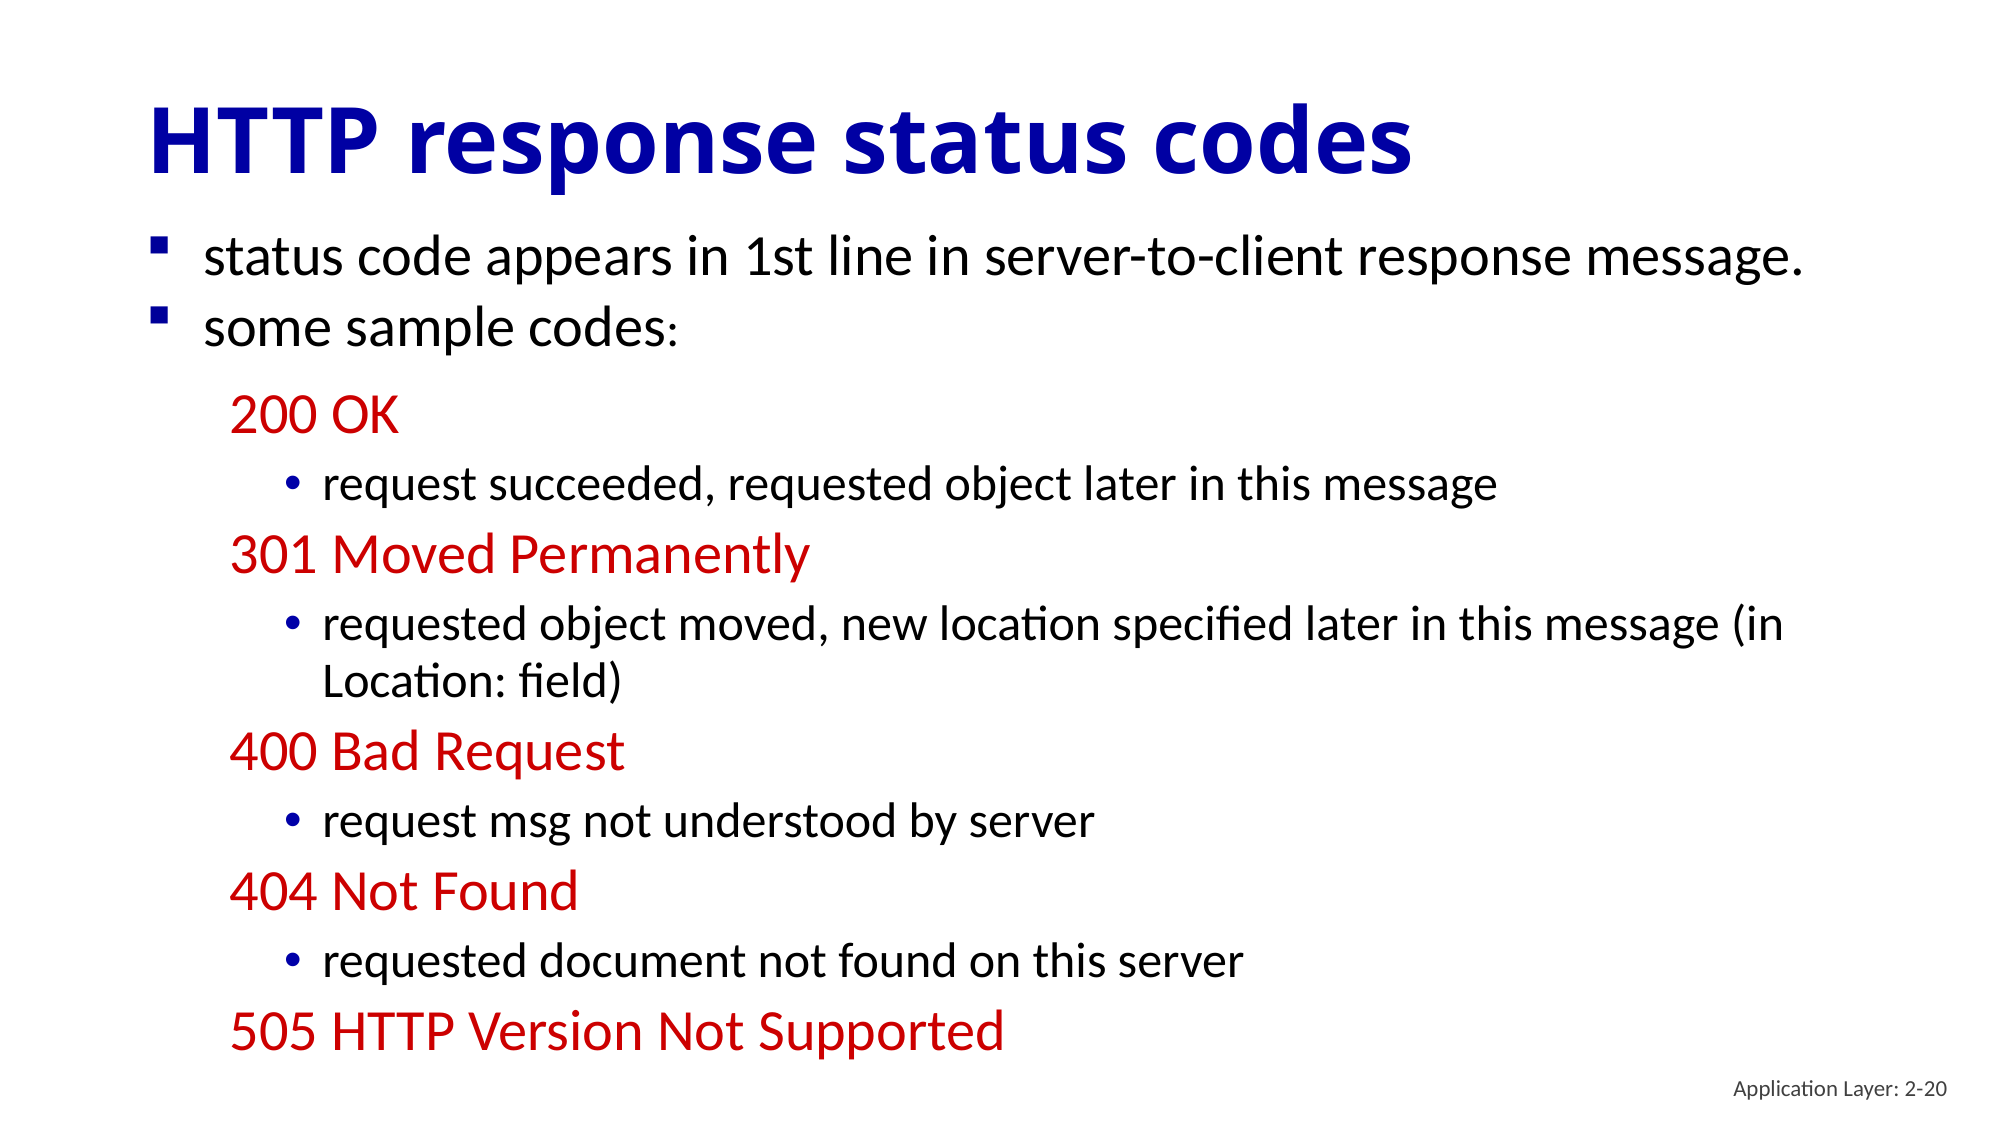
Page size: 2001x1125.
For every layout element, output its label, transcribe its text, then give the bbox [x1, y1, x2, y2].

text_box status code appears in 1st line in server-to-client response message. some sample codes: [130, 217, 1912, 302]
slide_number Application Layer: 2-20 [1512, 1056, 1963, 1117]
text_box 200 OK request succeeded, requested object later in this message 301 Moved Permanently requested object moved, new location specified later in this message (in Location: field) 400 Bad Request request msg not understood by server 404 Not Found requested document not found on this server 505 HTTP Version Not Supported [193, 373, 1946, 1057]
title HTTP response status codes [131, 70, 1856, 217]
